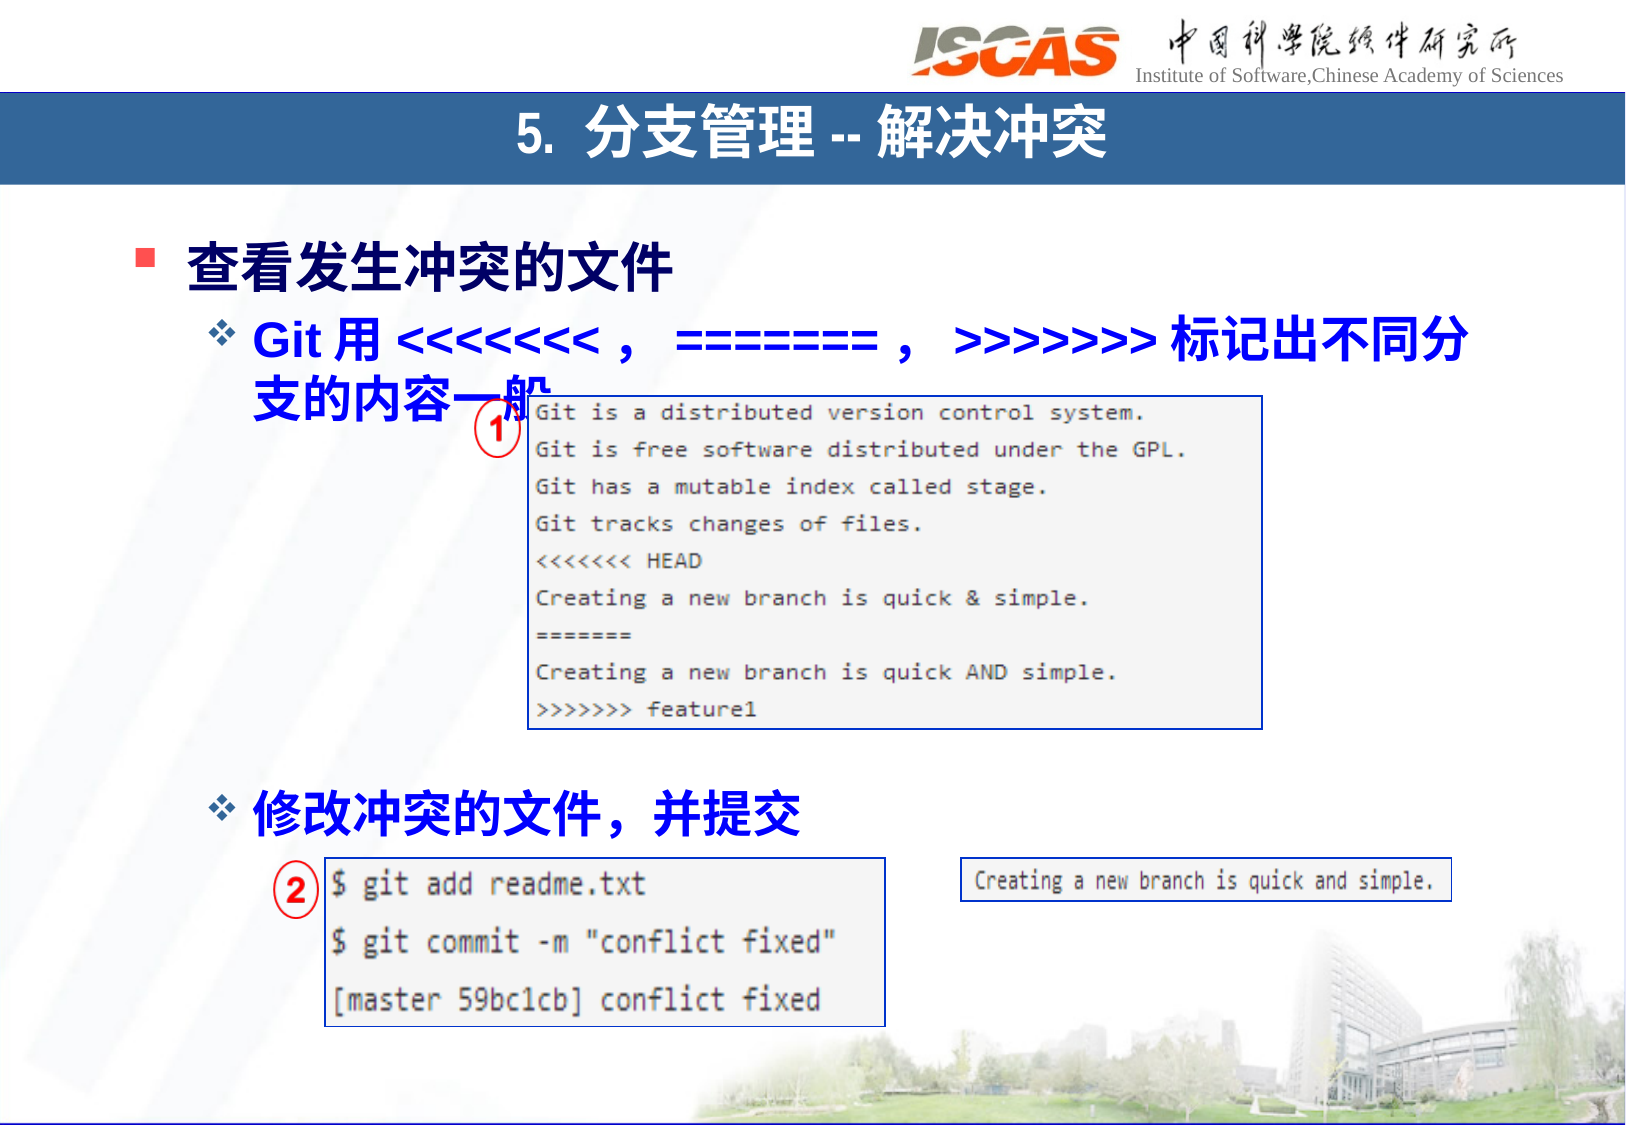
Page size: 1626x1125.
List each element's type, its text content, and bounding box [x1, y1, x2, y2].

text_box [265, 858, 885, 1027]
picture [907, 18, 1132, 87]
list 查看发生冲突的文件 Git用<<<<<<<，=======，>>>>>>>标记出不同分支的内容一般 修改冲突的文件，并提交 [115, 225, 1529, 823]
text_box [466, 396, 1262, 729]
picture [1166, 15, 1519, 71]
text_box 5. 分支管理--解决冲突 [0, 93, 1625, 185]
picture [0, 92, 1626, 1125]
